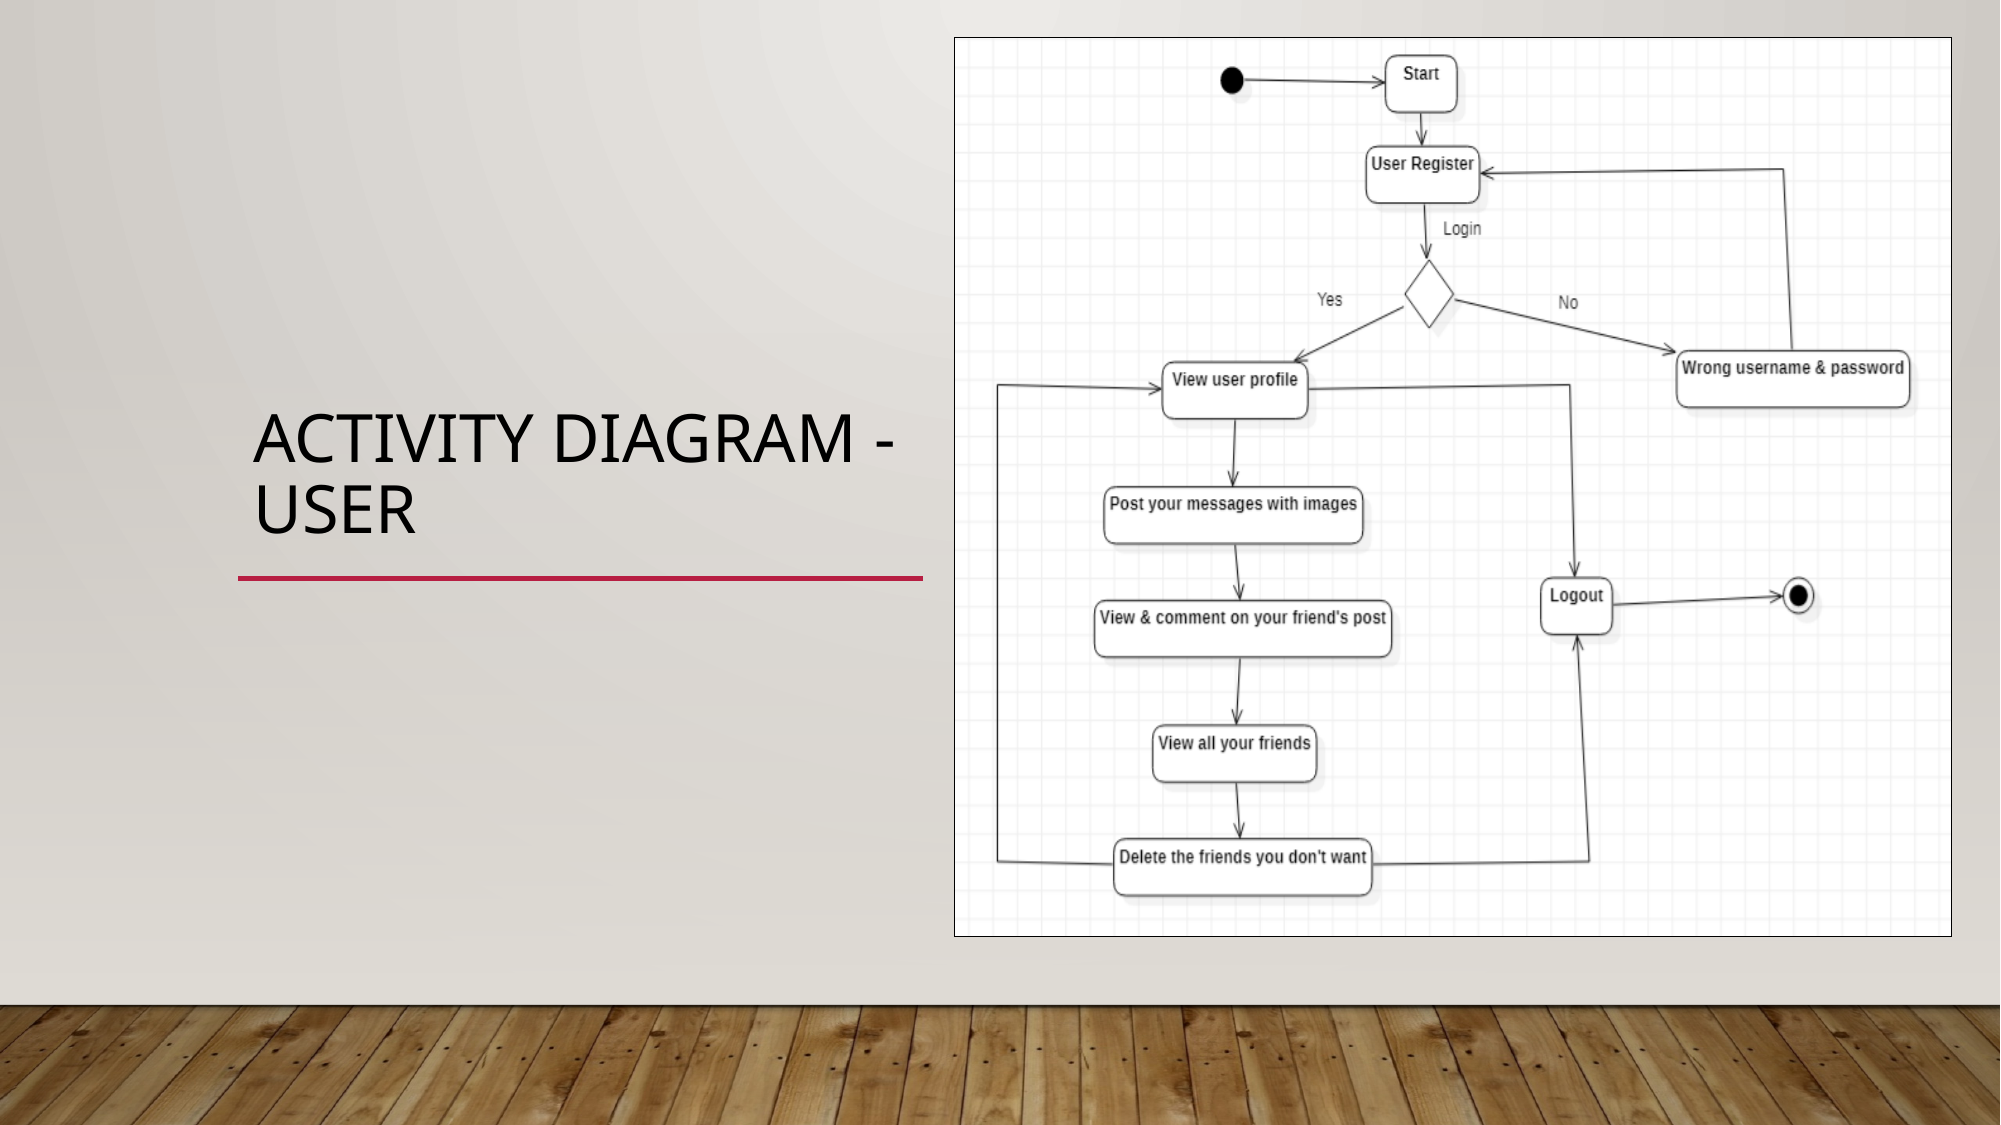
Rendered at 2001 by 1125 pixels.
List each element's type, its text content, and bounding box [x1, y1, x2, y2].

title ACTIVITY DIAGRAM - USER [238, 157, 924, 549]
text_box [0, 330, 2000, 1004]
picture [0, 1006, 2000, 1125]
text_box [0, 0, 2000, 330]
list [954, 37, 1953, 937]
